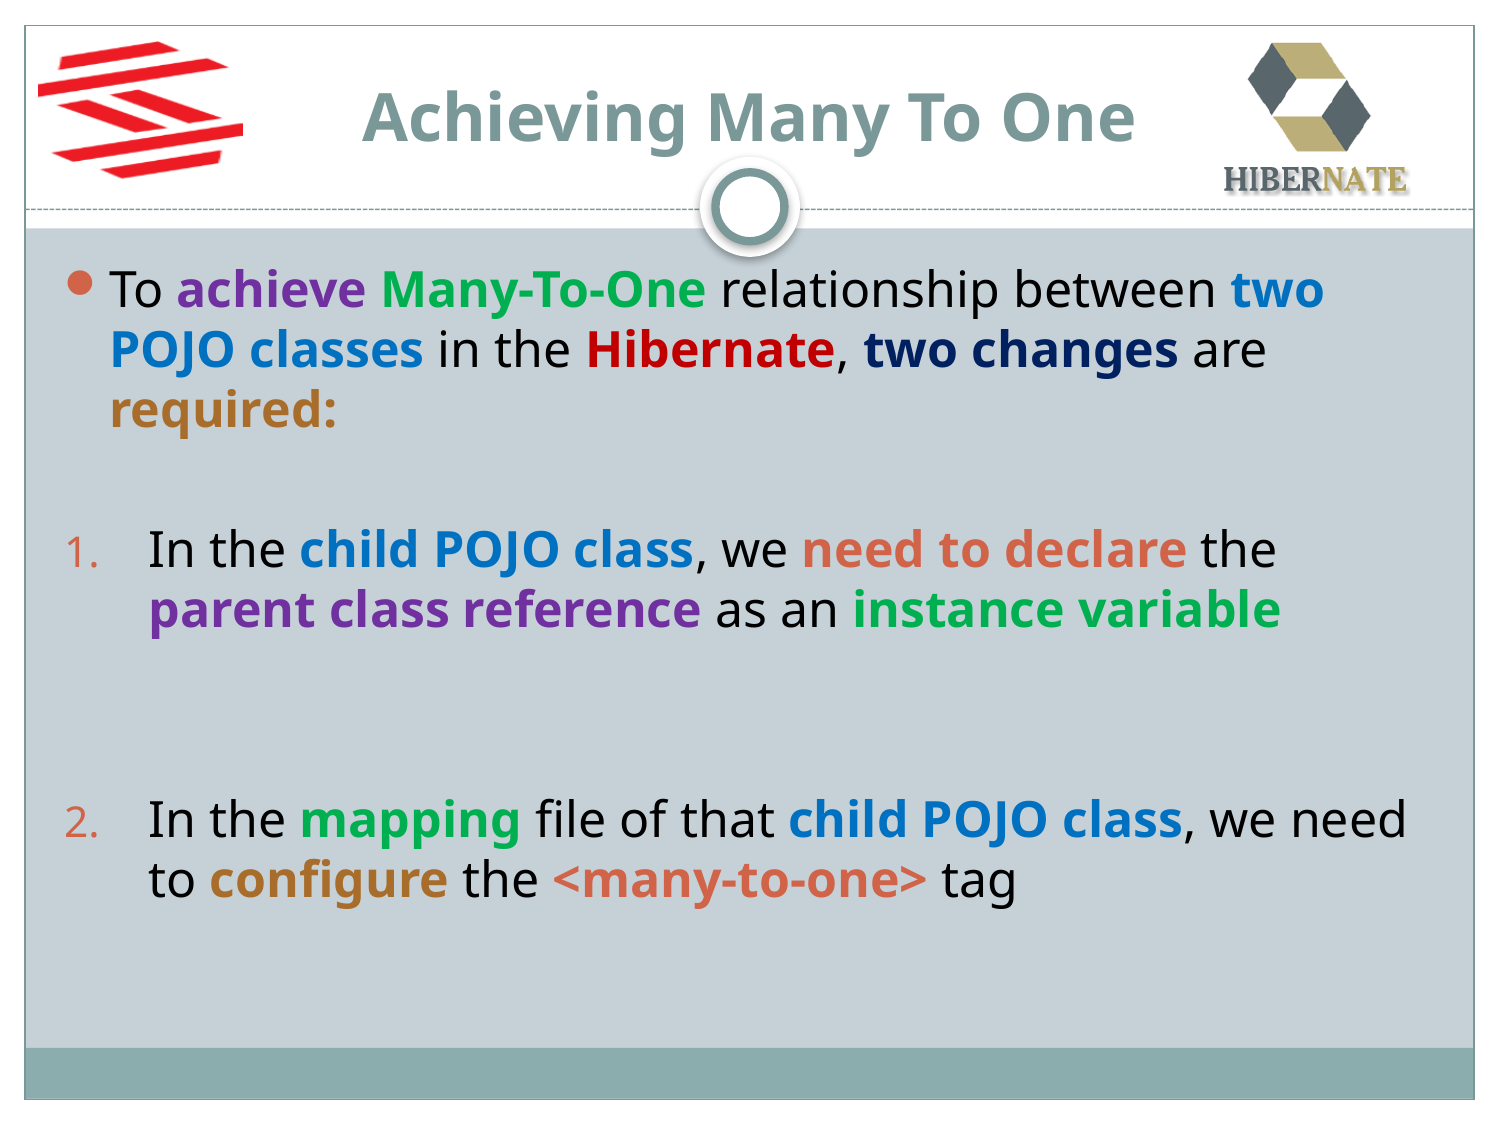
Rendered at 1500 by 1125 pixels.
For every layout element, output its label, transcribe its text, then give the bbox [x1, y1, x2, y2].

list To achieve Many-To-One relationship between two POJO classes in the Hibernate, two changes are required: In the child POJO class, we need to declare the parent class reference as an instance variable In the mapping file of that child POJO class, we need to configure the <many-to-one> tag [49, 250, 1445, 1001]
picture [37, 40, 243, 185]
title Achieving Many To One [237, 37, 1450, 162]
picture [1223, 42, 1411, 197]
